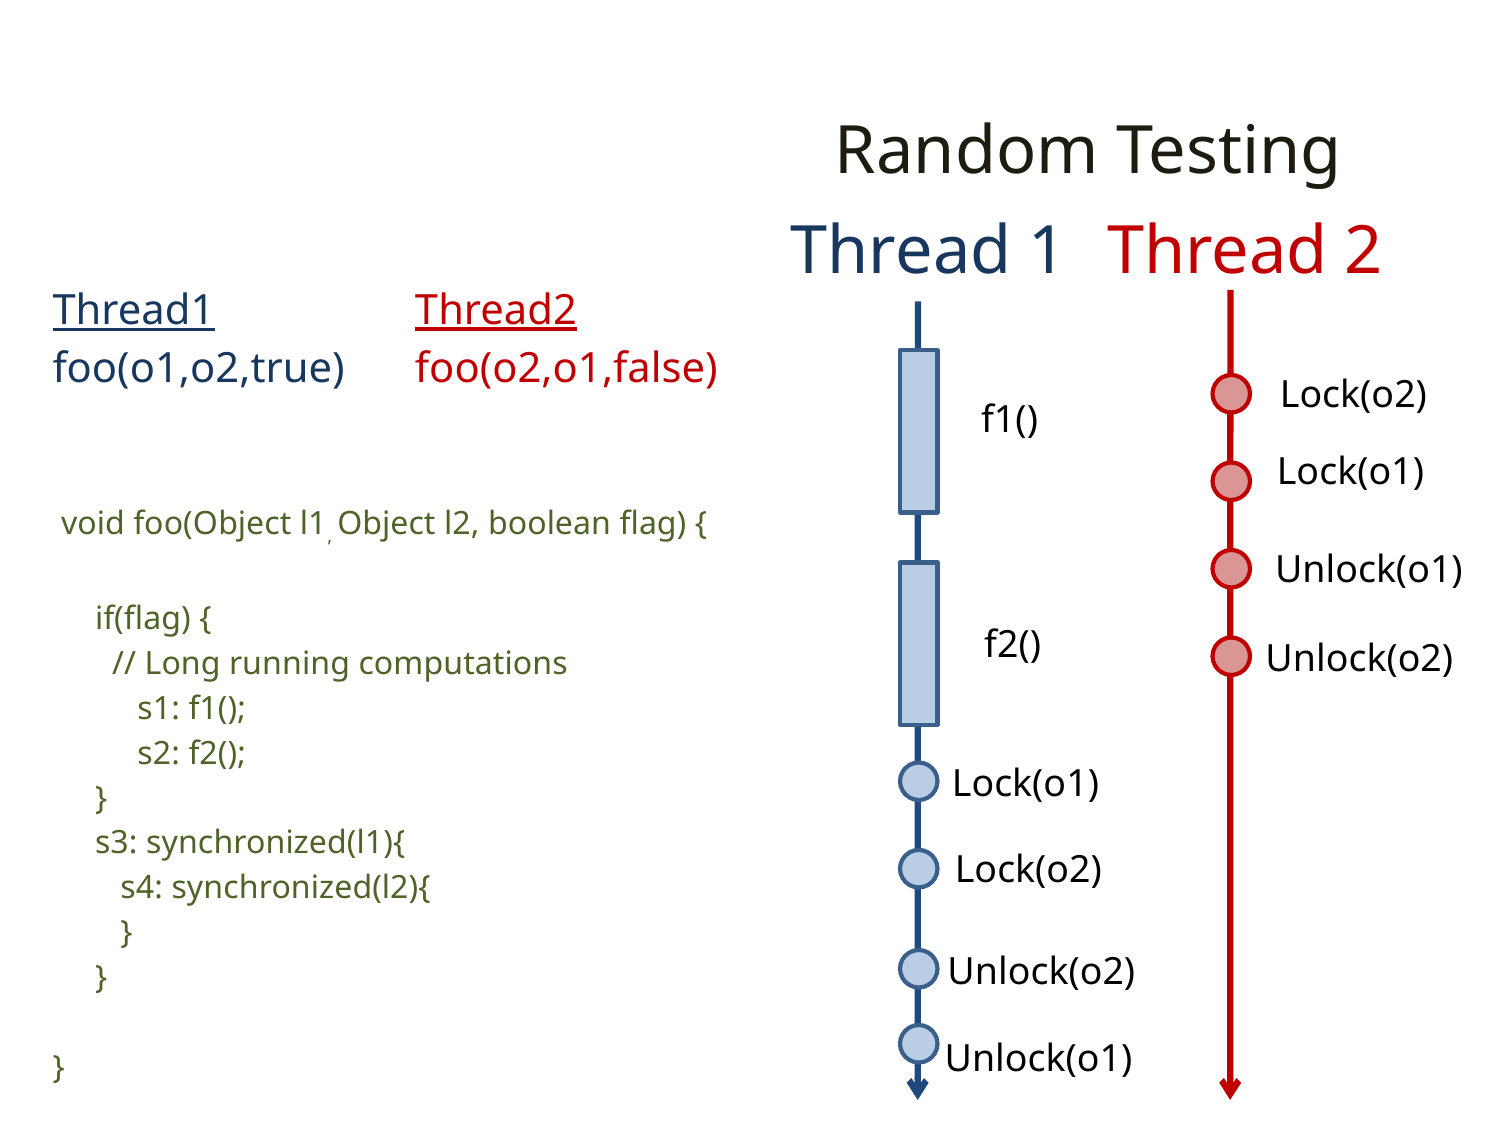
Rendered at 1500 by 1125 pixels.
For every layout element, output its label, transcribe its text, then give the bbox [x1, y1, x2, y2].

text_box Lock(o2) [1410, 362, 1442, 423]
text_box Lock(o1) [1410, 439, 1439, 500]
list Thread1 foo(o1,o2,true) [37, 275, 399, 425]
text_box void foo(Object l1, Object l2, boolean flag) { if(flag) { // Long running computations s1: f1(); s2: f2(); } s3: synchronized(l1){ s4: synchronized(l2){ } } } [37, 450, 769, 1100]
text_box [774, 199, 1084, 1101]
text_box Unlock(o1) [1410, 537, 1478, 598]
text_box Thread2 foo(o2,o1,false) [399, 274, 763, 438]
text_box Unlock(o2) [1410, 626, 1469, 687]
text_box Random Testing [820, 99, 1357, 195]
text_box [1085, 199, 1406, 1101]
